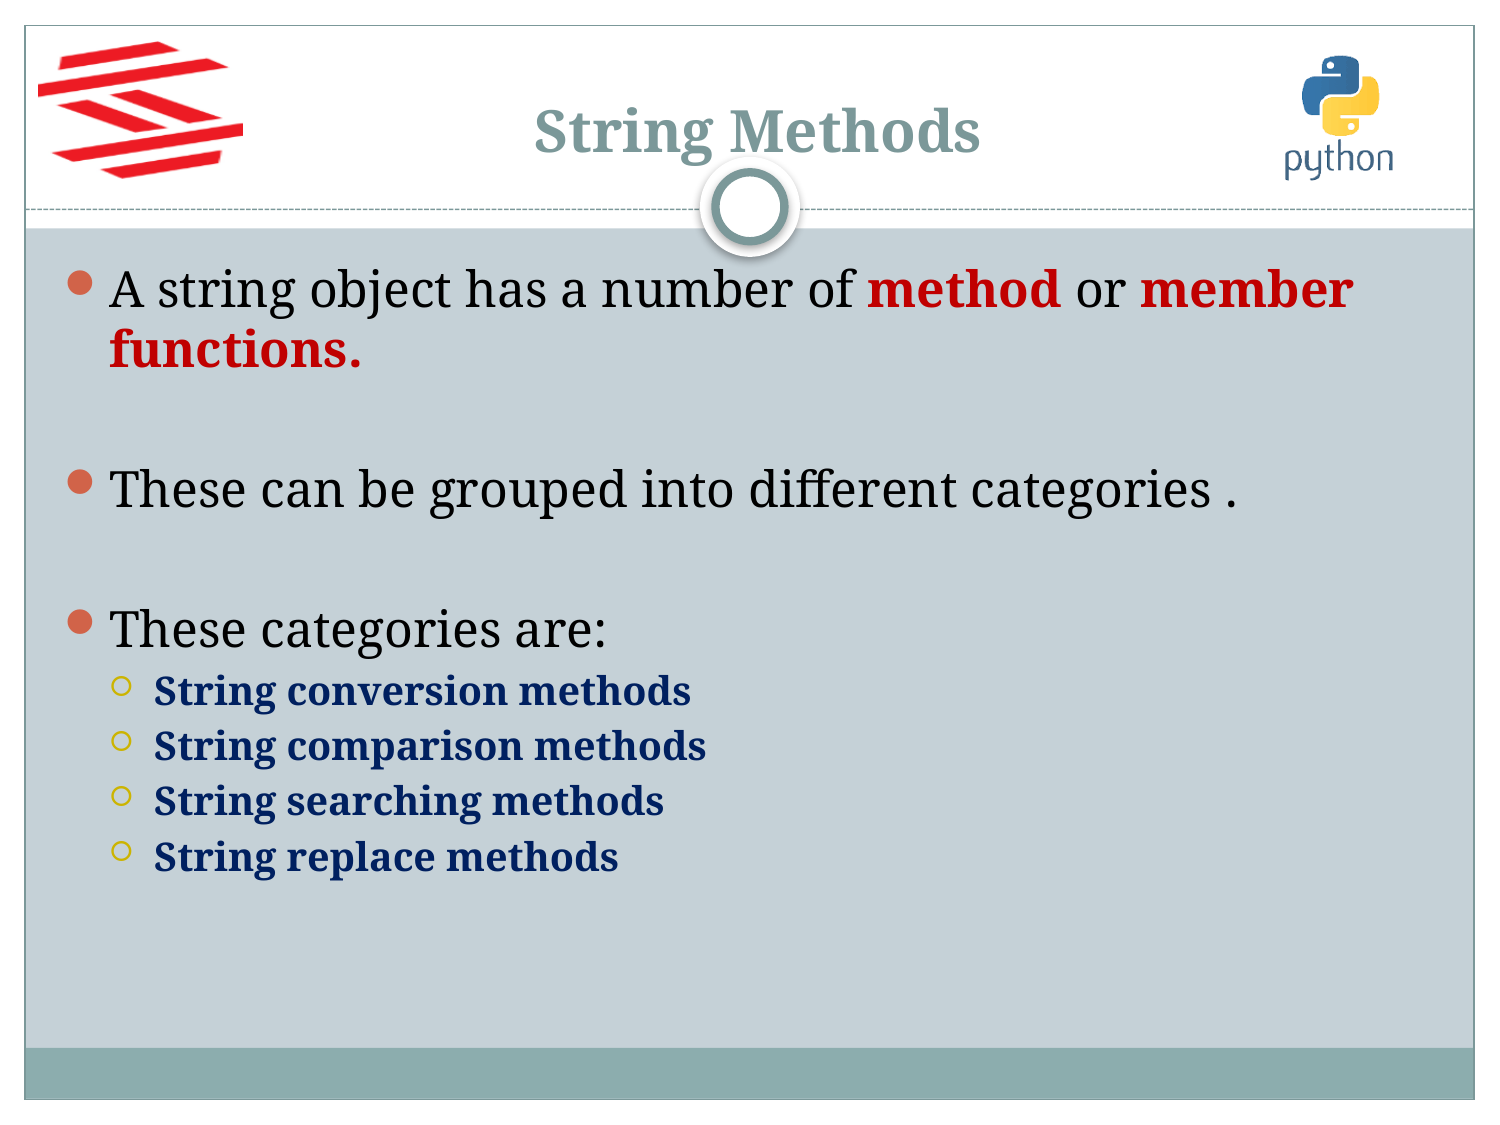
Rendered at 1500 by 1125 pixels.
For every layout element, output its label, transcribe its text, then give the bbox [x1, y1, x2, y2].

title String Methods [248, 46, 1459, 172]
picture [37, 40, 243, 185]
list A string object has a number of method or member functions. These can be grouped into different categories . These categories are: String conversion methods String comparison methods String searching methods String replace methods [49, 250, 1445, 1047]
picture [1206, 53, 1471, 186]
